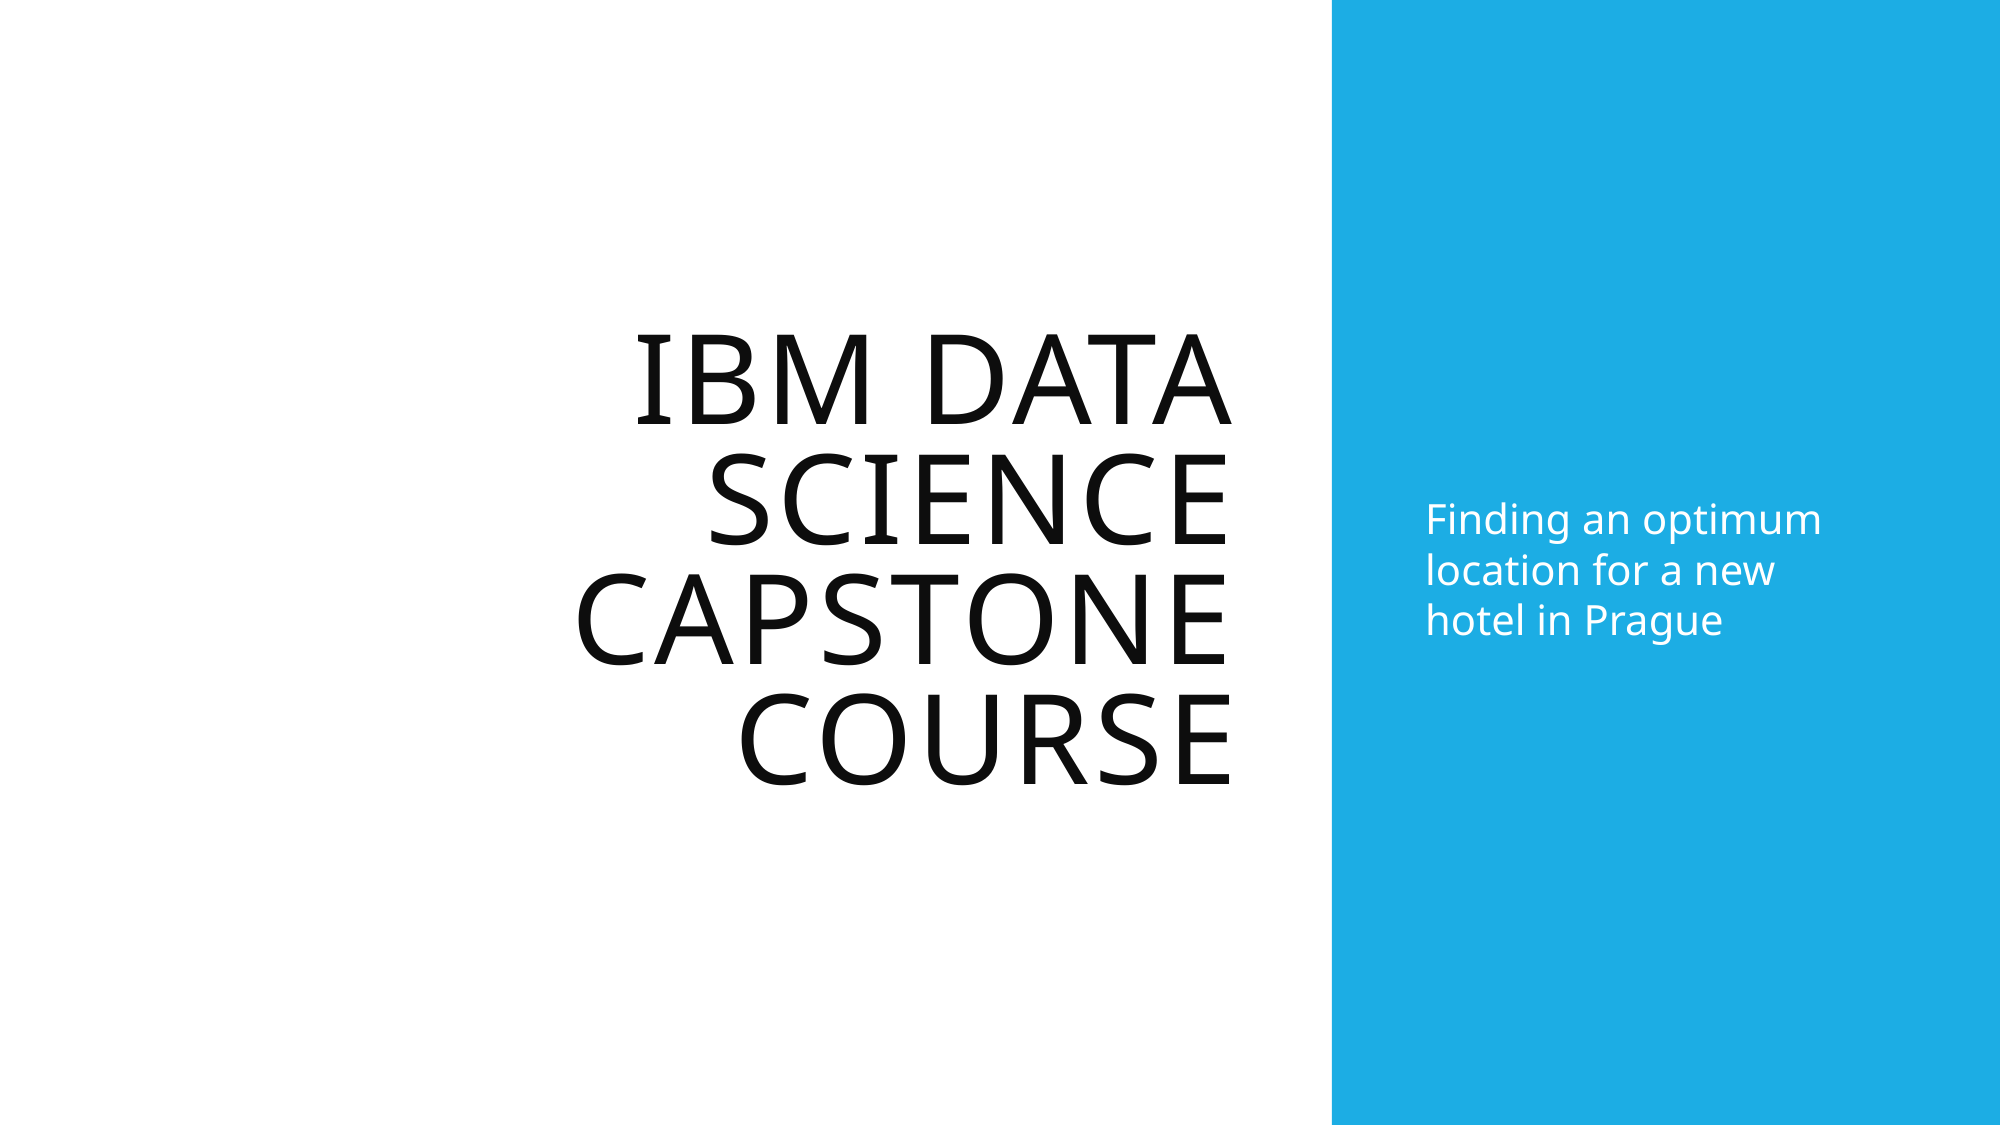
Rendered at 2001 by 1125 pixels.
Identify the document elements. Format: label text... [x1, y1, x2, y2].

subtitle Finding an optimum location for a new hotel in Prague [1410, 251, 1858, 886]
text_box [1331, 0, 2000, 1125]
text_box [0, 0, 1331, 1125]
title IBM DATA SCIENCE CAPSTONE COURSE [105, 251, 1253, 886]
